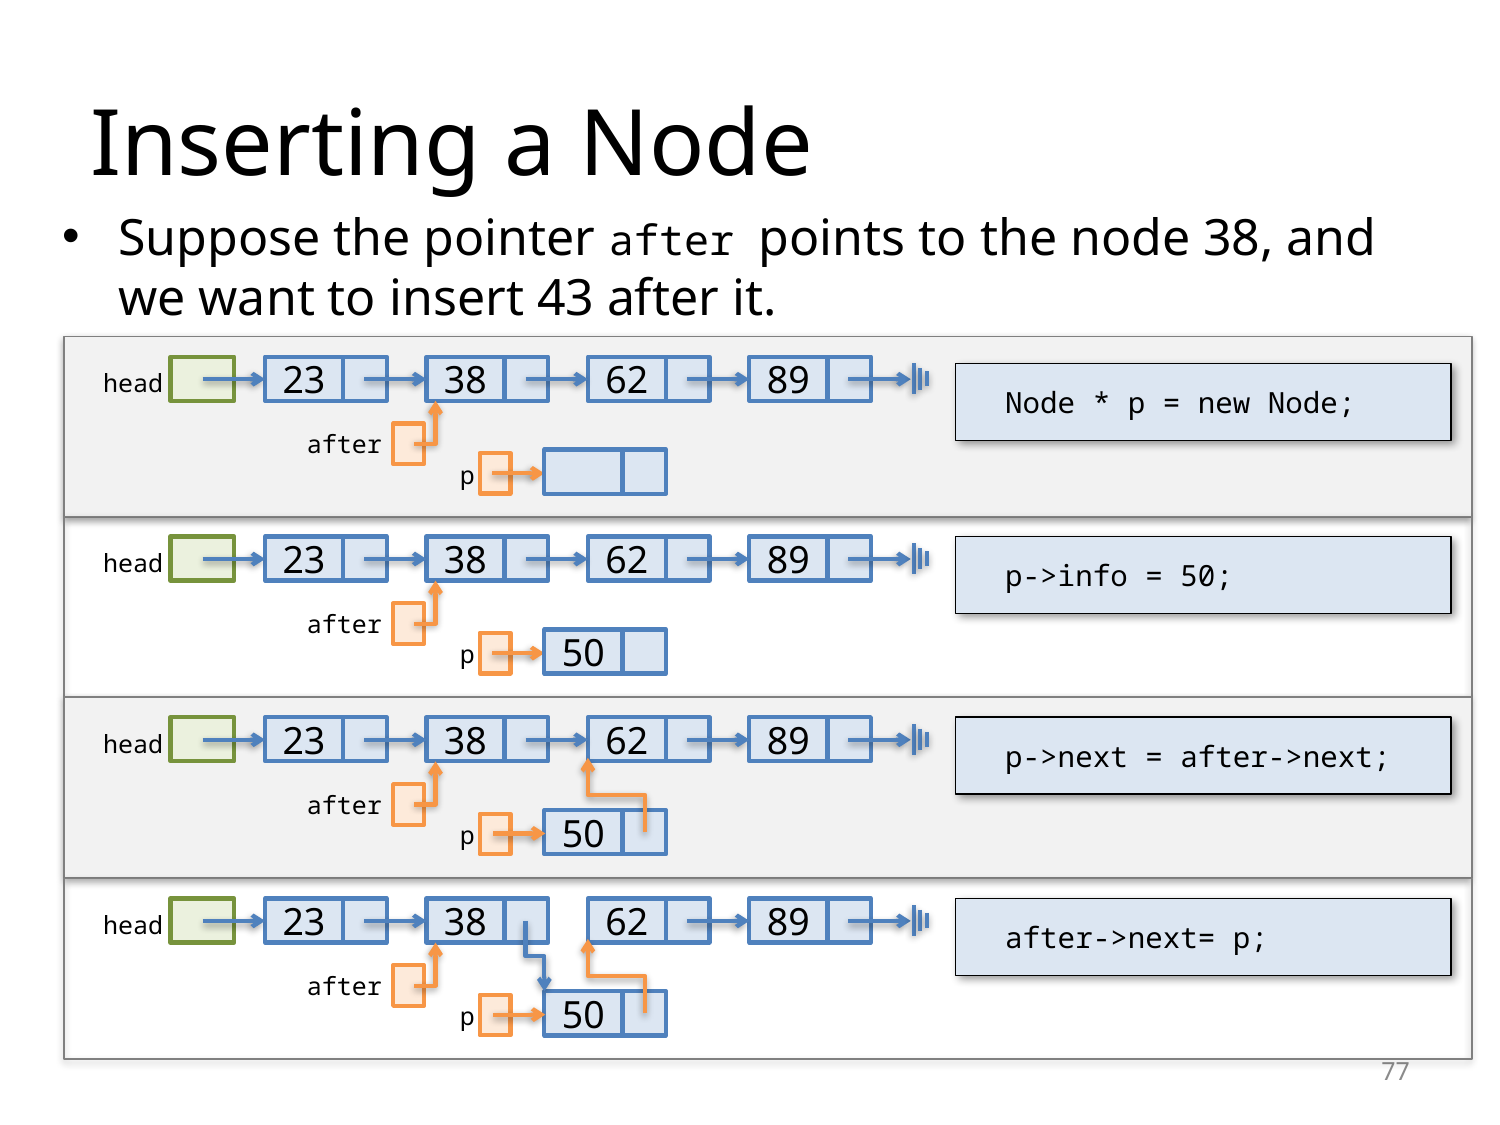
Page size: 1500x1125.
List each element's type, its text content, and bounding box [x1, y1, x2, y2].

title Inserting a Node [75, 45, 1425, 233]
slide_number 77 [1074, 1068, 1425, 1103]
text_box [63, 336, 1473, 516]
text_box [63, 696, 1473, 878]
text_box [63, 878, 1473, 1060]
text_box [63, 516, 1473, 696]
list Suppose the pointer after points to the node 38, and we want to insert 43 after it. [47, 197, 1456, 1022]
